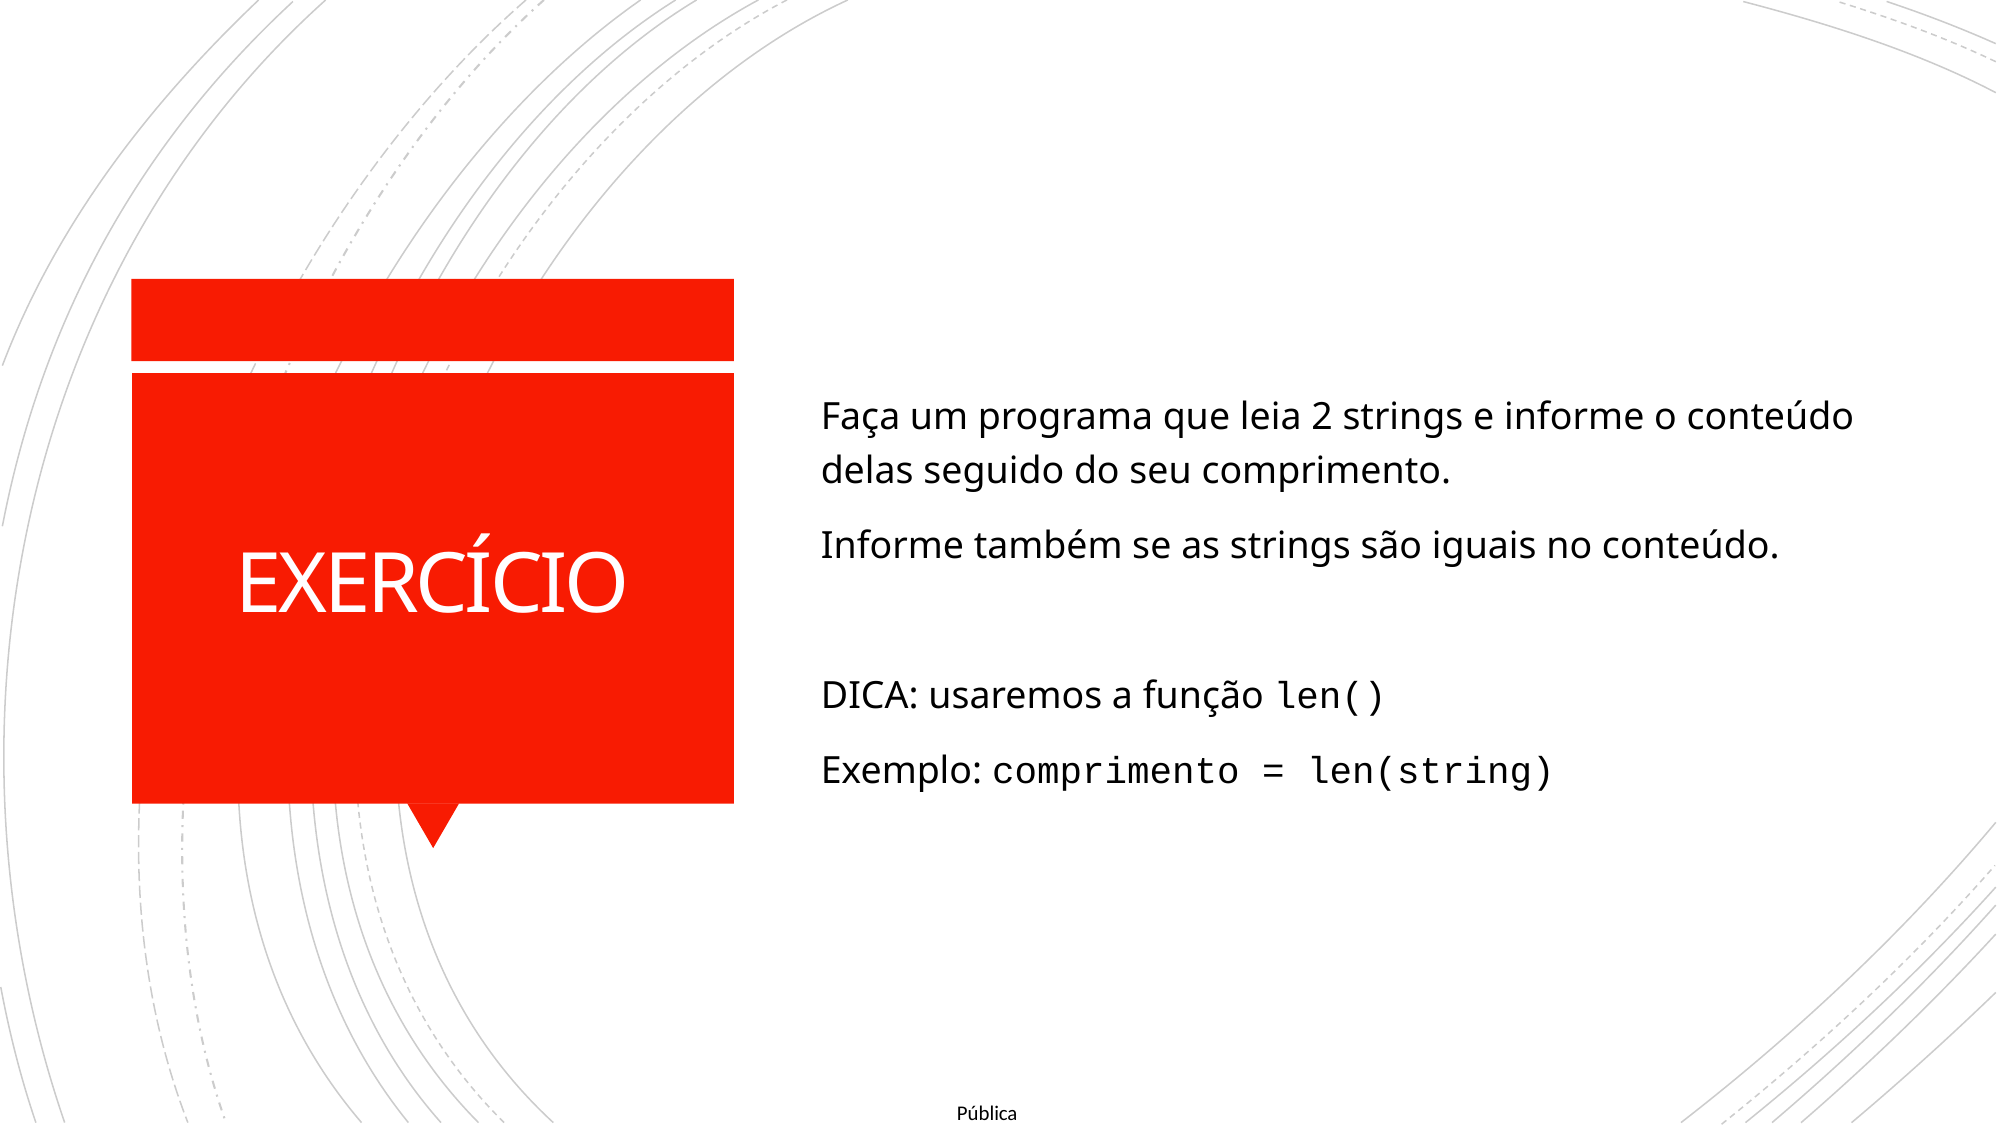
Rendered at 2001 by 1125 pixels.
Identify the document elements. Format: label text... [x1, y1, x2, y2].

list Faça um programa que leia 2 strings e informe o conteúdo delas seguido do seu comprimento. Informe também se as strings são iguais no conteúdo. DICA: usaremos a função len() Exemplo: comprimento = len(string) [805, 162, 1910, 1012]
title EXERCÍCIO [145, 385, 720, 789]
